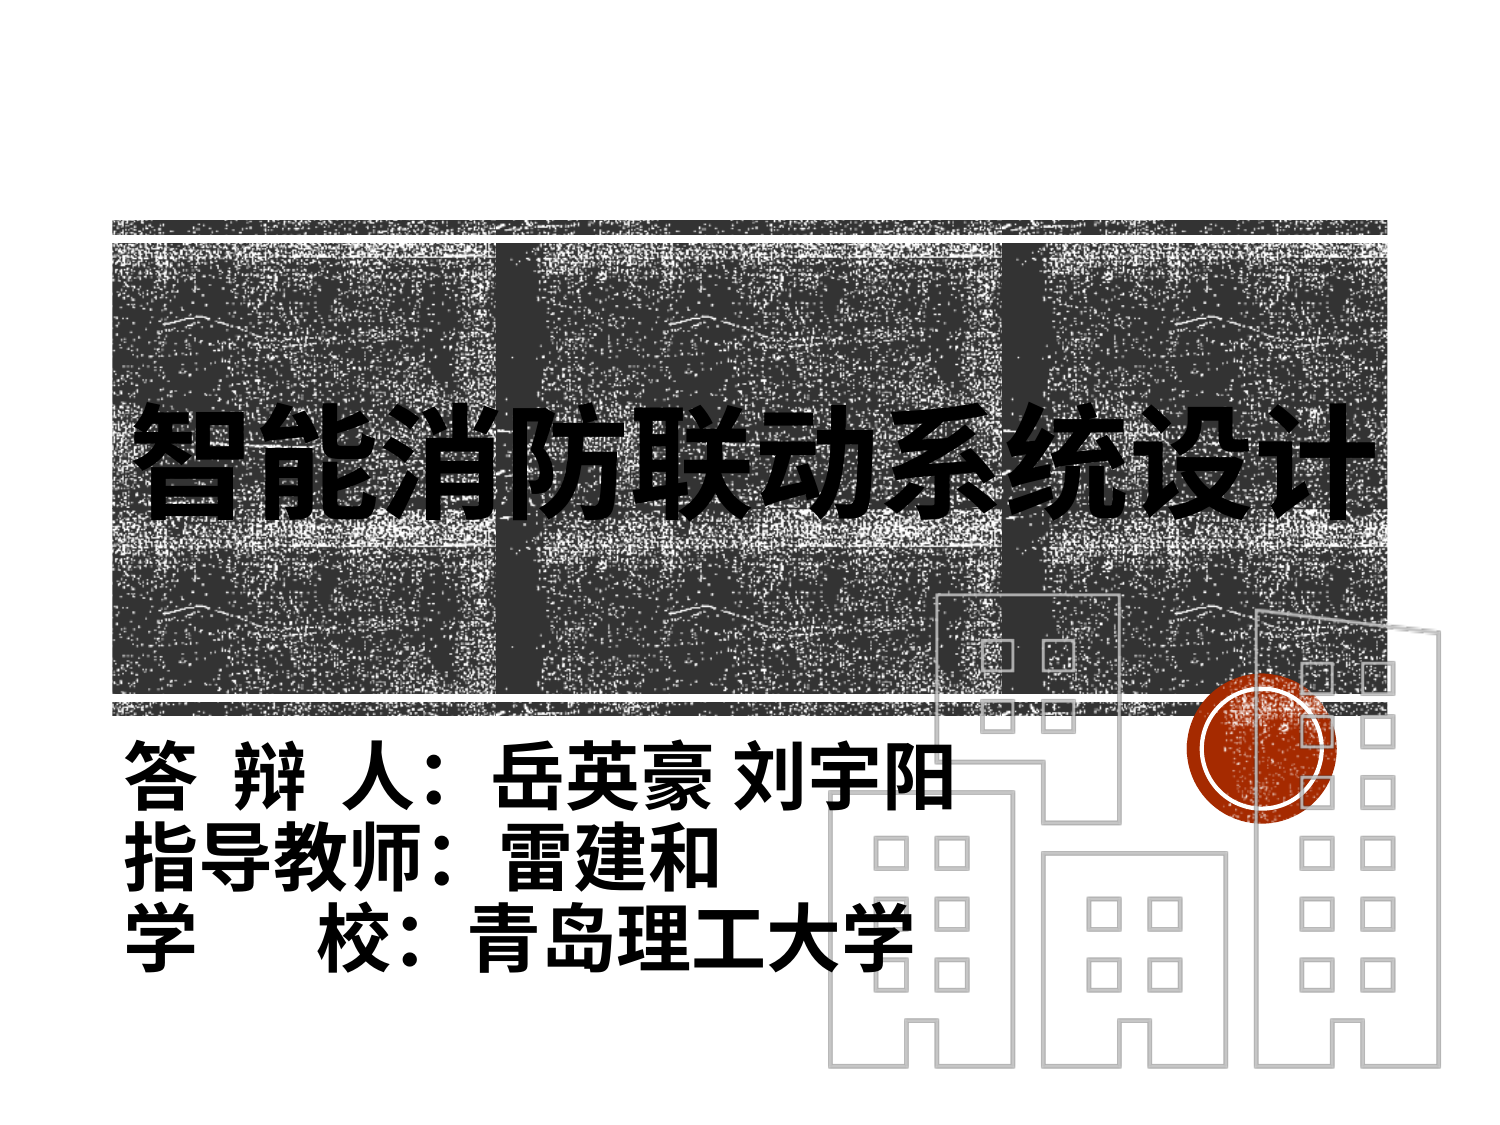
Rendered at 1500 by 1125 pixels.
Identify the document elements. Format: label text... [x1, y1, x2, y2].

subtitle 答 辩 人：岳英豪 刘宇阳 指导教师：雷建和 学 校：青岛理工大学 [108, 732, 770, 1071]
title 智能消防联动系统设计 [87, 301, 1423, 862]
picture [770, 466, 1500, 1125]
